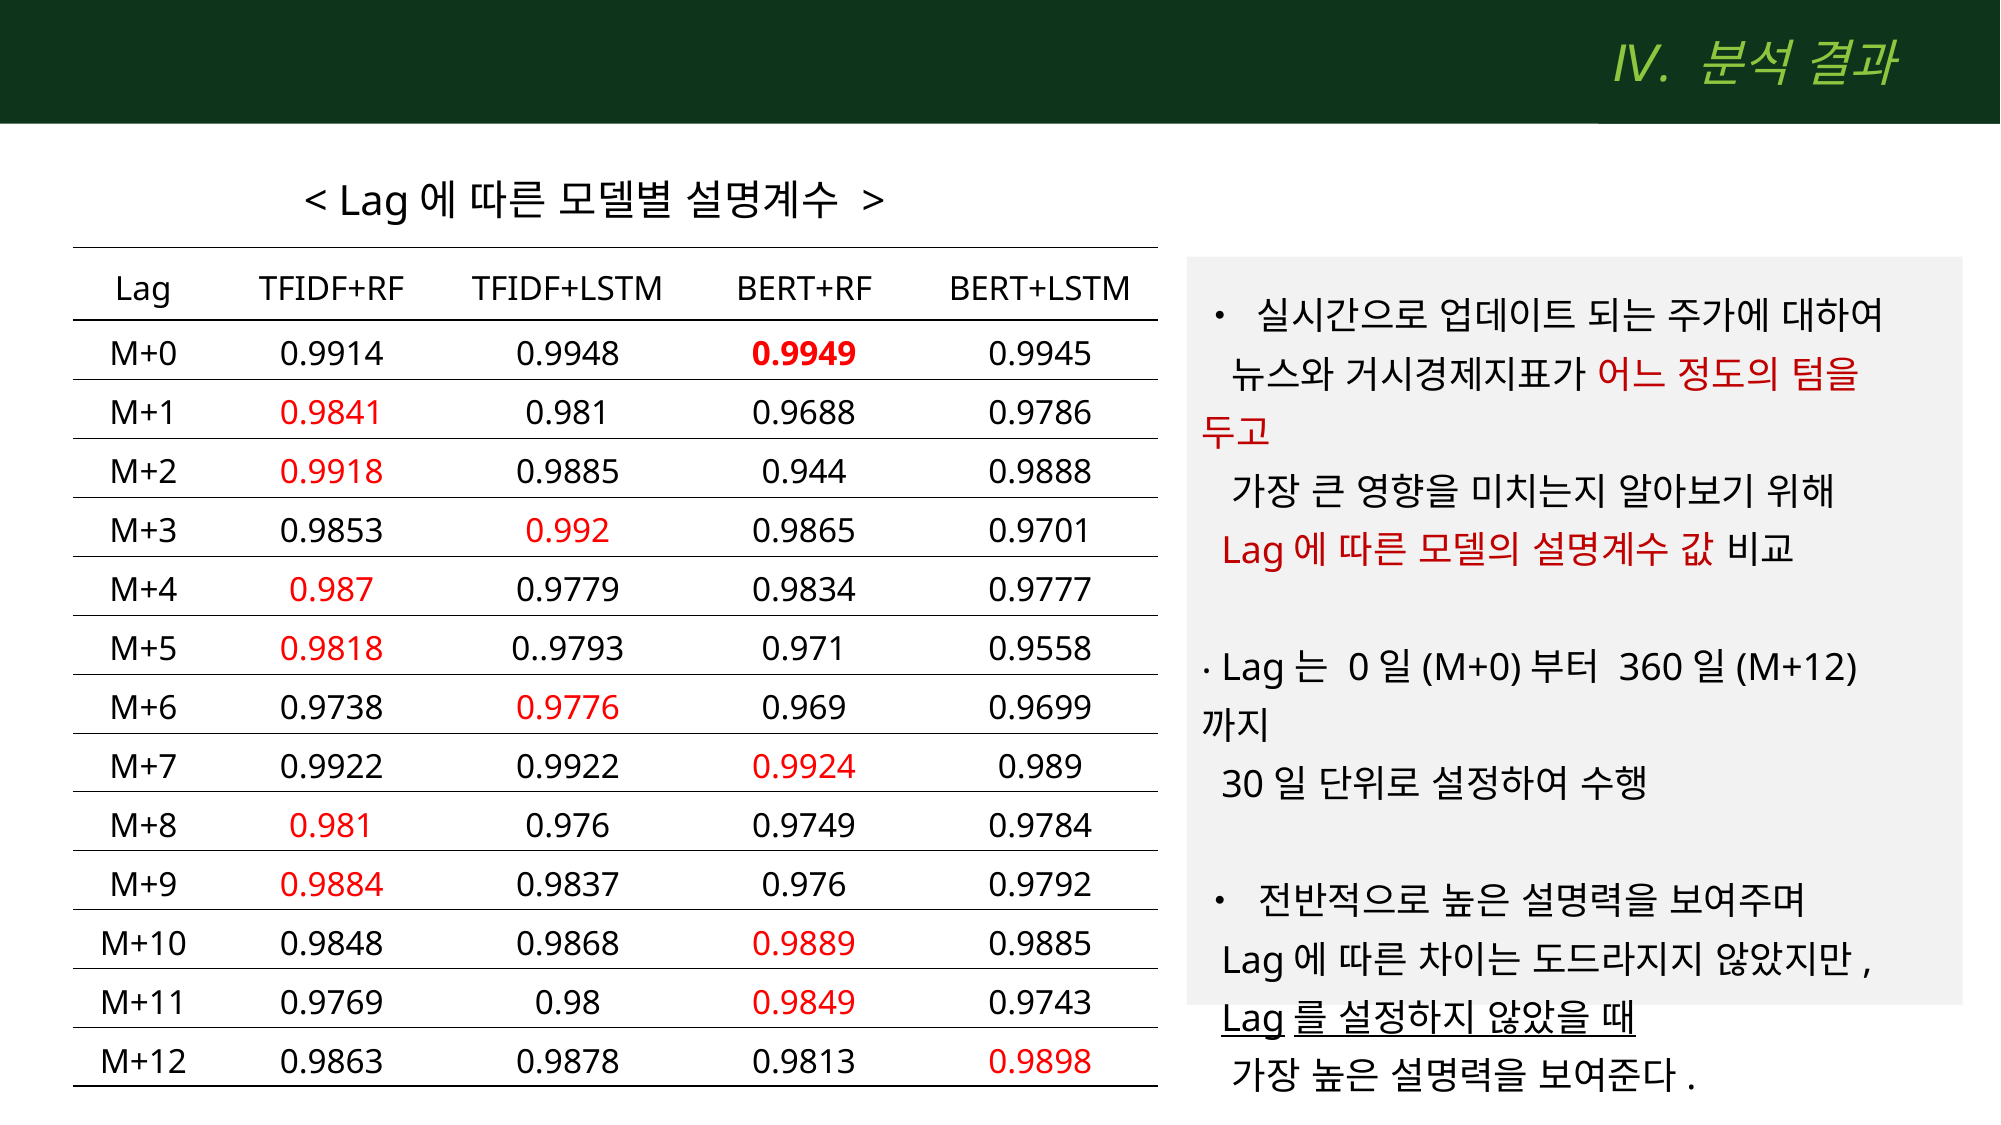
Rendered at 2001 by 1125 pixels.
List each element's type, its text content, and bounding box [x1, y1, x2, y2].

table_cell M+7 [73, 734, 214, 791]
table_header BERT+LSTM [922, 248, 1158, 319]
table_cell M+1 [73, 380, 214, 438]
table_cell M+4 [73, 557, 214, 615]
table_cell 0.969 [686, 675, 922, 733]
table_cell M+0 [73, 321, 214, 379]
text_box [1186, 256, 1964, 1006]
table_cell M+3 [73, 498, 214, 556]
table_cell 0.9889 [686, 910, 922, 968]
table_cell 0.9688 [686, 380, 922, 438]
table_cell 0.976 [686, 851, 922, 909]
table_cell 0.9918 [214, 439, 450, 497]
table_cell 0.989 [922, 734, 1158, 791]
table_cell 0.9749 [686, 792, 922, 850]
table_cell 0.9868 [450, 910, 686, 968]
table_header TFIDF+LSTM [450, 248, 686, 319]
table_cell 0.9922 [214, 734, 450, 791]
table_cell 0.9922 [450, 734, 686, 791]
table_cell M+8 [73, 792, 214, 850]
table_cell M+5 [73, 616, 214, 674]
text_box ‧ 실시간으로 업데이트 되는 주가에 대하여 뉴스와 거시경제지표가 어느 정도의 텀을 두고 가장 큰 영향을 미치는지 알아보기 위해 Lag에 따른 모델의 설명계수 값 비교 ‧ Lag는 0일(M+0)부터 360일(M+12)까지 30일 단위로 설정하여 수행 ‧ 전반적으로 높은 설명력을 보여주며 Lag에 따른 차이는 도드라지지 않았지만, Lag를 설정하지 않았을 때 가장 높은 설명력을 보여준다. [1186, 271, 1946, 1105]
table_cell M+10 [73, 910, 214, 968]
table_cell 0.9948 [450, 321, 686, 379]
table_cell 0.9769 [214, 969, 450, 1027]
table_cell 0.9865 [686, 498, 922, 556]
table_cell 0.981 [214, 792, 450, 850]
table_cell 0.9699 [922, 675, 1158, 733]
table_cell 0.9779 [450, 557, 686, 615]
table_header BERT+RF [686, 248, 922, 319]
table_cell 0.976 [450, 792, 686, 850]
table_cell 0.9784 [922, 792, 1158, 850]
table_cell 0.9776 [450, 675, 686, 733]
table_cell 0..9793 [450, 616, 686, 674]
table_cell 0.9818 [214, 616, 450, 674]
table_cell 0.9888 [922, 439, 1158, 497]
table_cell 0.9945 [922, 321, 1158, 379]
table_cell M+6 [73, 675, 214, 733]
table_cell 0.971 [686, 616, 922, 674]
table_cell 0.9743 [922, 969, 1158, 1027]
table_cell 0.9849 [686, 969, 922, 1027]
table_cell 0.981 [450, 380, 686, 438]
table_cell 0.9813 [686, 1028, 922, 1085]
table_cell M+9 [73, 851, 214, 909]
table_cell 0.9884 [214, 851, 450, 909]
table_cell 0.9837 [450, 851, 686, 909]
table_header TFIDF+RF [214, 248, 450, 319]
table_cell 0.9738 [214, 675, 450, 733]
table_cell 0.9558 [922, 616, 1158, 674]
table_cell 0.98 [450, 969, 686, 1027]
table_cell 0.9914 [214, 321, 450, 379]
table_cell 0.9792 [922, 851, 1158, 909]
table_cell 0.9949 [686, 321, 922, 379]
table_cell 0.9786 [922, 380, 1158, 438]
table_cell 0.9701 [922, 498, 1158, 556]
table_cell 0.9848 [214, 910, 450, 968]
table_cell M+2 [73, 439, 214, 497]
table_cell 0.9863 [214, 1028, 450, 1085]
table_cell 0.944 [686, 439, 922, 497]
text_box < Lag에 따른 모델별 설명계수 > [224, 151, 965, 231]
table_cell 0.987 [214, 557, 450, 615]
table_cell 0.9924 [686, 734, 922, 791]
text_box Ⅳ. 분석 결과 [1597, 0, 2000, 125]
table_cell 0.9841 [214, 380, 450, 438]
table_cell M+12 [73, 1028, 214, 1085]
table_cell 0.9853 [214, 498, 450, 556]
table_cell M+11 [73, 969, 214, 1027]
table_cell 0.9777 [922, 557, 1158, 615]
table_cell 0.992 [450, 498, 686, 556]
table_cell 0.9885 [922, 910, 1158, 968]
table_header Lag [73, 248, 214, 319]
table_cell 0.9834 [686, 557, 922, 615]
table_cell 0.9878 [450, 1028, 686, 1085]
text_box [0, 0, 1597, 125]
table_cell 0.9898 [922, 1028, 1158, 1085]
table_cell 0.9885 [450, 439, 686, 497]
